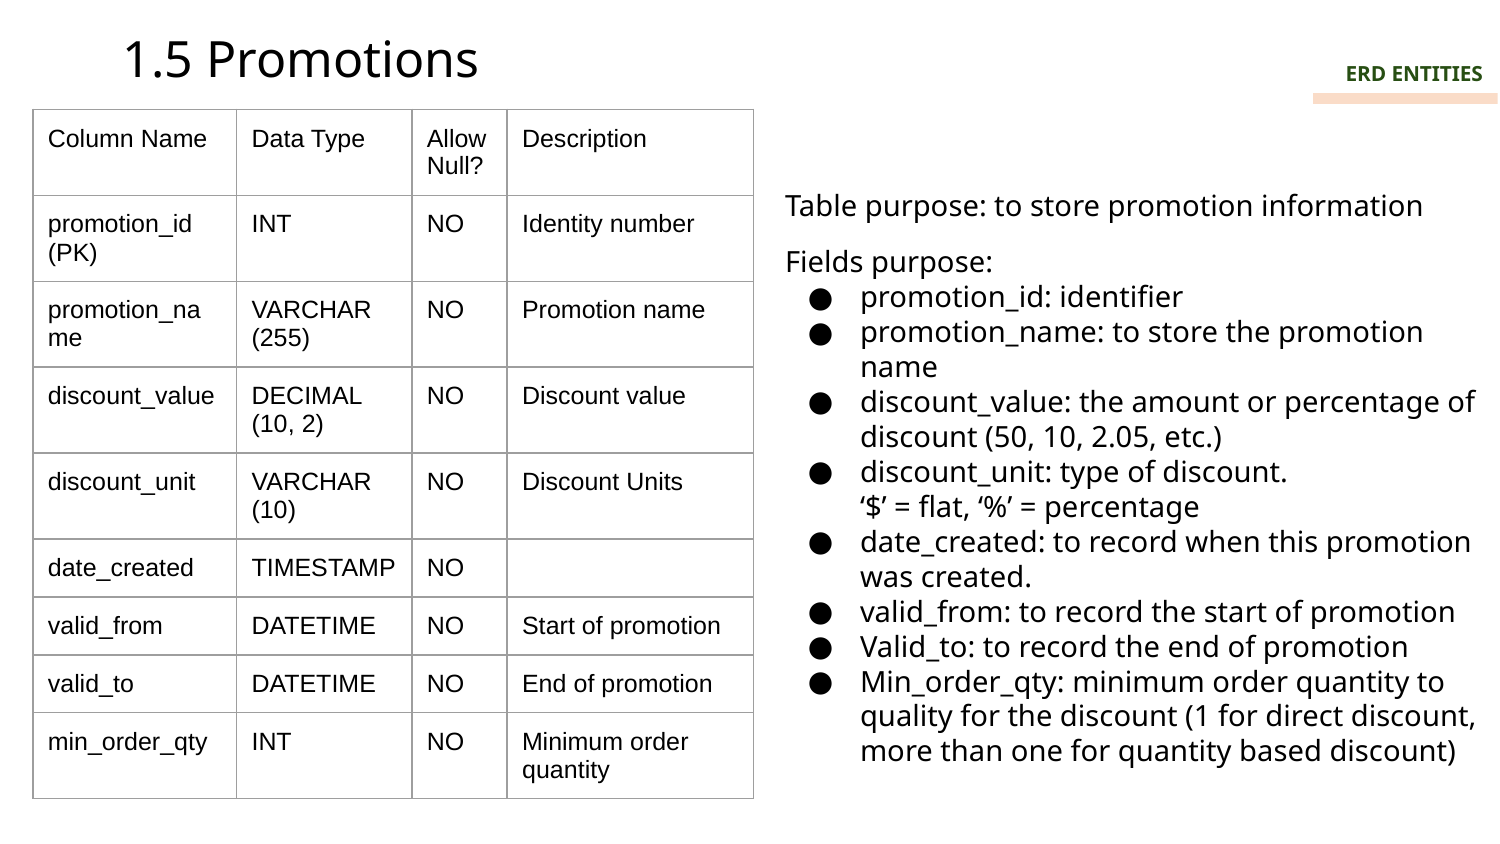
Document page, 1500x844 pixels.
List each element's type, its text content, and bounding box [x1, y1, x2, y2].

table_cell valid_from [34, 598, 236, 654]
table_cell Minimum order quantity [508, 713, 753, 798]
table_header Data Type [237, 110, 411, 195]
table_cell DATETIME [237, 656, 411, 712]
table_cell NO [413, 713, 506, 798]
table_cell Discount value [508, 368, 753, 452]
table_cell valid_to [34, 656, 236, 712]
table_cell Promotion name [508, 282, 753, 366]
title ERD ENTITIES [1313, 45, 1498, 93]
table_cell TIMESTAMP [237, 540, 411, 596]
table_cell VARCHAR (10) [237, 454, 411, 538]
table_cell VARCHAR (255) [237, 282, 411, 366]
table_header Column Name [34, 110, 236, 195]
text_box Table purpose: to store promotion information [770, 172, 1491, 240]
table_cell date_created [34, 540, 236, 596]
table_cell NO [413, 656, 506, 712]
table_cell Identity number [508, 196, 753, 281]
table_cell NO [413, 540, 506, 596]
table_cell NO [413, 454, 506, 538]
text_box [1313, 93, 1498, 104]
table_cell NO [413, 598, 506, 654]
table_cell INT [237, 713, 411, 798]
table_cell INT [237, 196, 411, 281]
table_cell discount_unit [34, 454, 236, 538]
table_header Allow Null? [413, 110, 506, 195]
table_cell discount_value [34, 368, 236, 452]
text_box 1.5 Promotions [107, 12, 1078, 93]
table_cell promotion_name [34, 282, 236, 366]
table_cell End of promotion [508, 656, 753, 712]
table_cell DATETIME [237, 598, 411, 654]
table_cell NO [413, 196, 506, 281]
table_cell promotion_id (PK) [34, 196, 236, 281]
table_cell DECIMAL (10, 2) [237, 368, 411, 452]
table_cell NO [413, 282, 506, 366]
table_cell Start of promotion [508, 598, 753, 654]
title ERD ENTITIES [1313, 104, 1498, 113]
text_box Fields purpose: promotion_id: identifier promotion_name: to store the promotion name discount_value: the amount or percentage of discount (50, 10, 2.05, etc.) discount_unit: type of discount. ‘$’ = flat, ‘%’ = percentage date_created: to record when this promotion was created. valid_from: to record the start of promotion Valid_to: to record the end of promotion Min_order_qty: minimum order quantity to quality for the discount (1 for direct discount, more than one for quantity based discount) [770, 228, 1498, 736]
table_header Description [508, 110, 753, 195]
table_cell min_order_qty [34, 713, 236, 798]
table_cell Discount Units [508, 454, 753, 538]
table_cell NO [413, 368, 506, 452]
table_cell [508, 540, 753, 596]
